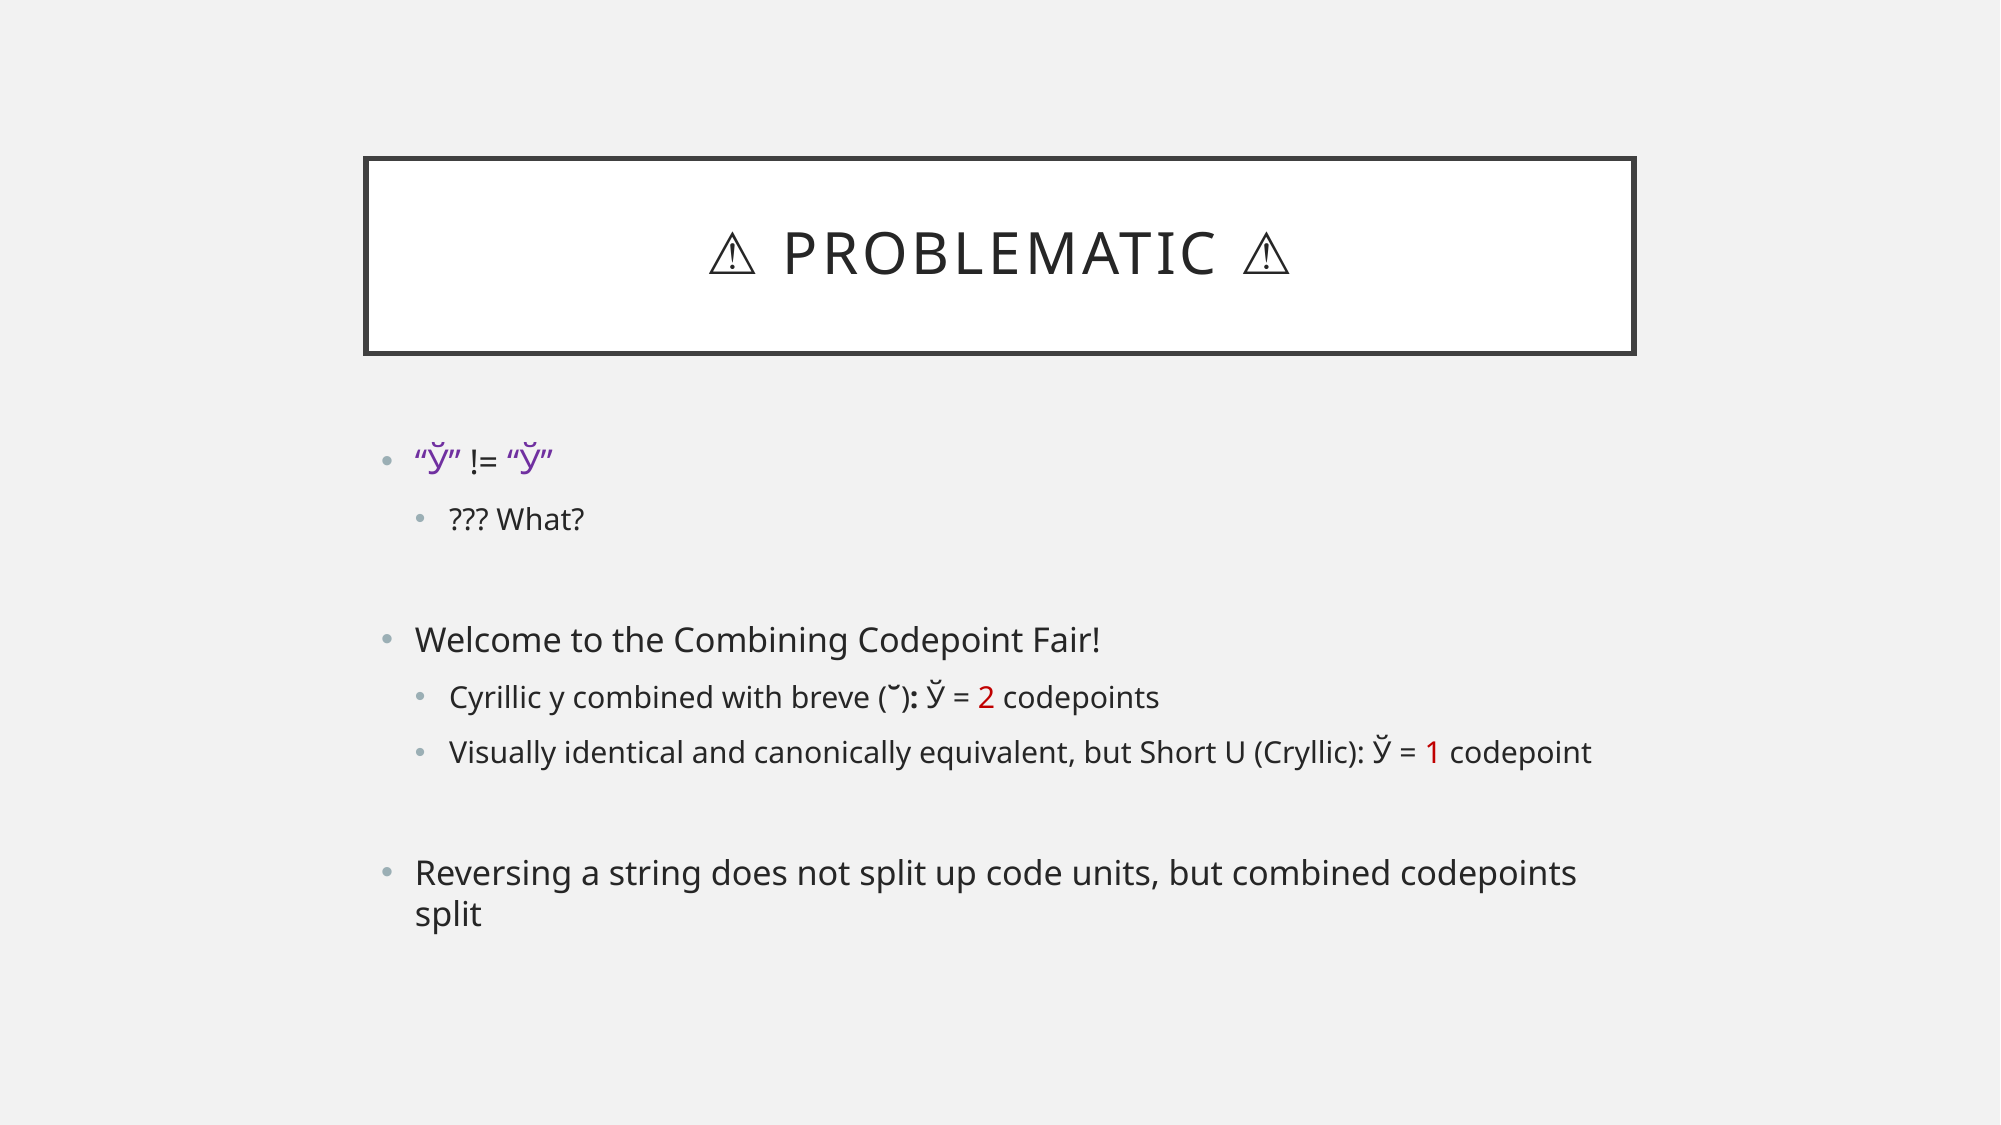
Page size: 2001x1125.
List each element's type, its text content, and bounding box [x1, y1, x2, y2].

title ⚠️ Problematic ⚠️ [363, 156, 1637, 356]
list “Ў” != “Ў” ??? What? Welcome to the Combining Codepoint Fair! Cyrillic у combined with breve (˘): Ў = 2 codepoints Visually identical and canonically equivalent, but Short U (Cryllic): Ў = 1 codepoint Reversing a string does not split up code units, but combined codepoints split [366, 432, 1634, 942]
